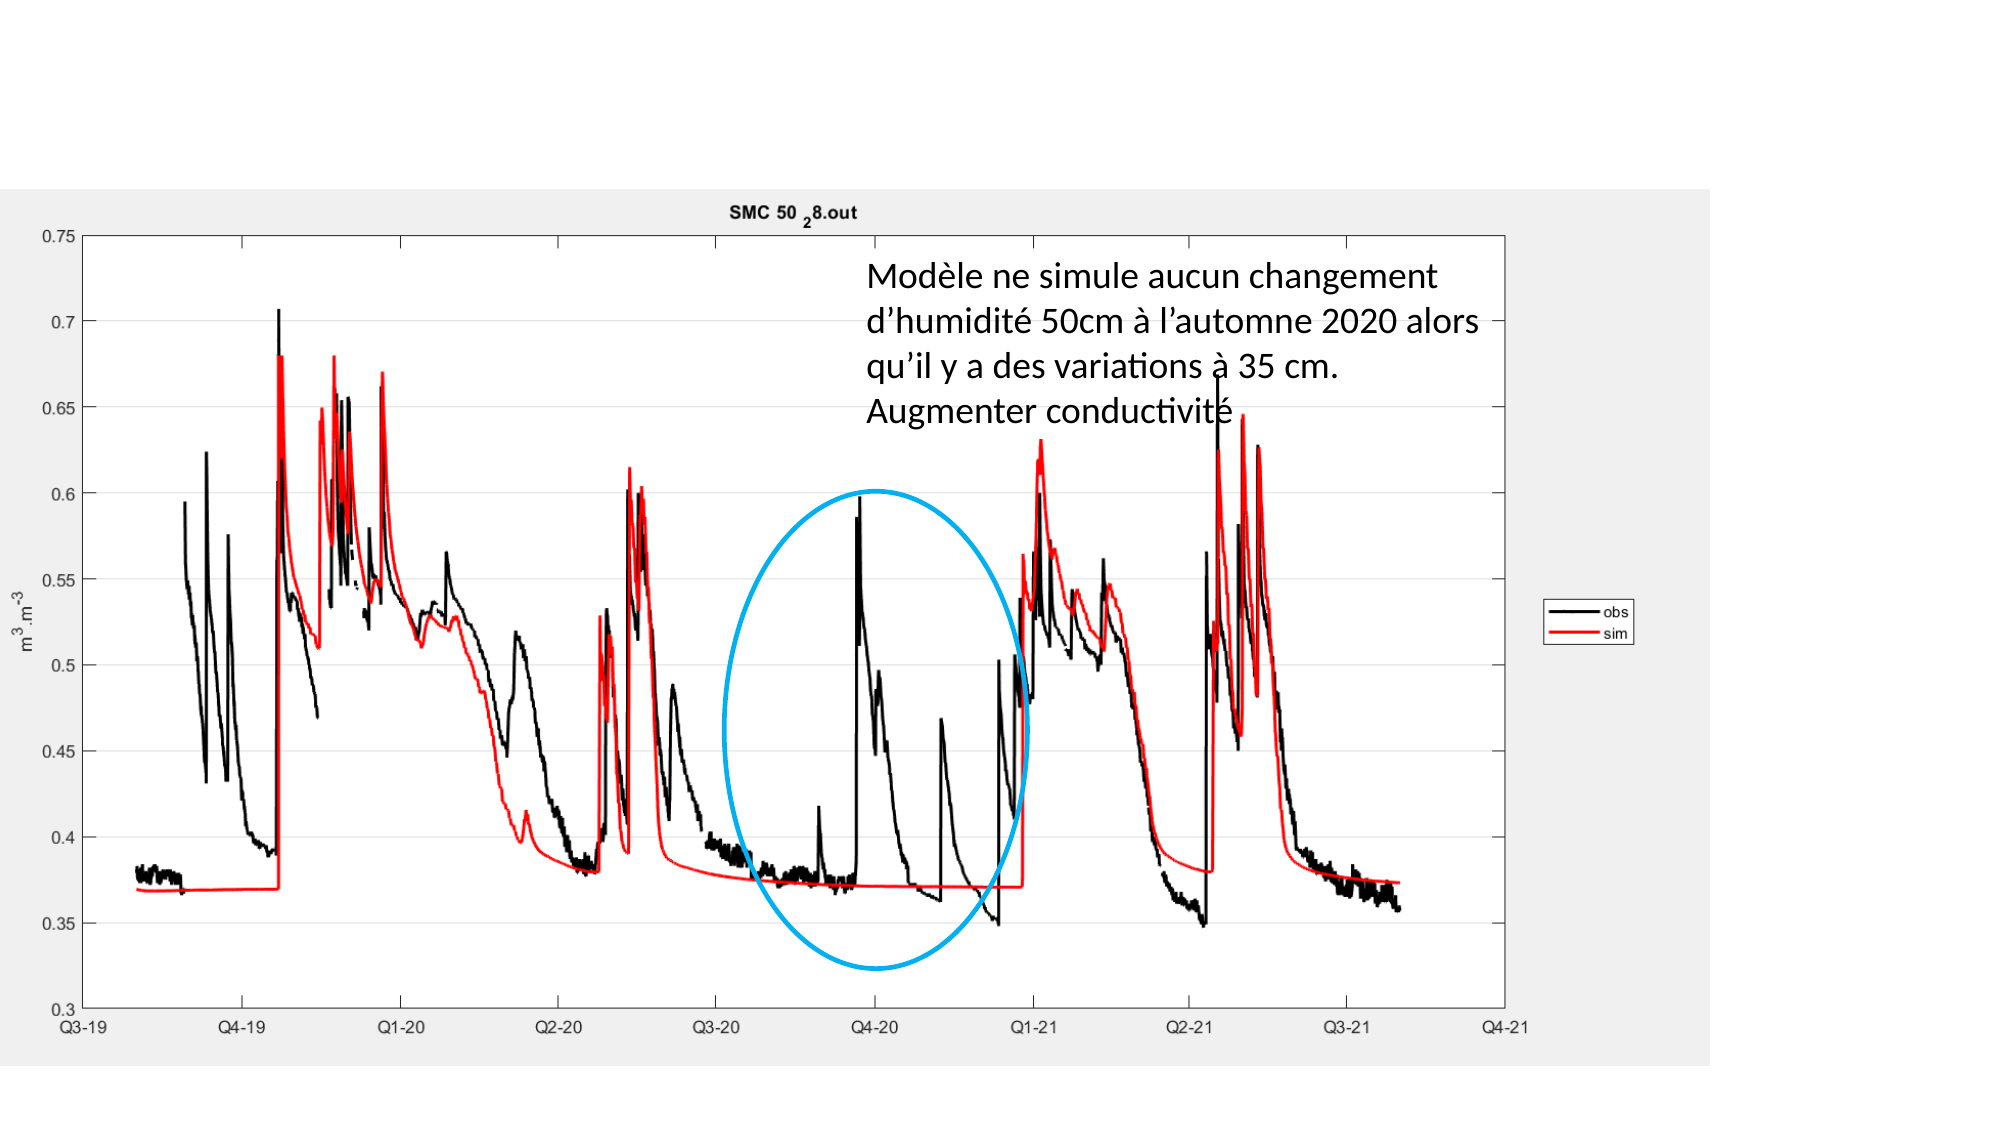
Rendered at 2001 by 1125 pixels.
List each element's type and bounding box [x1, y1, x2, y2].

picture [0, 189, 1710, 1066]
